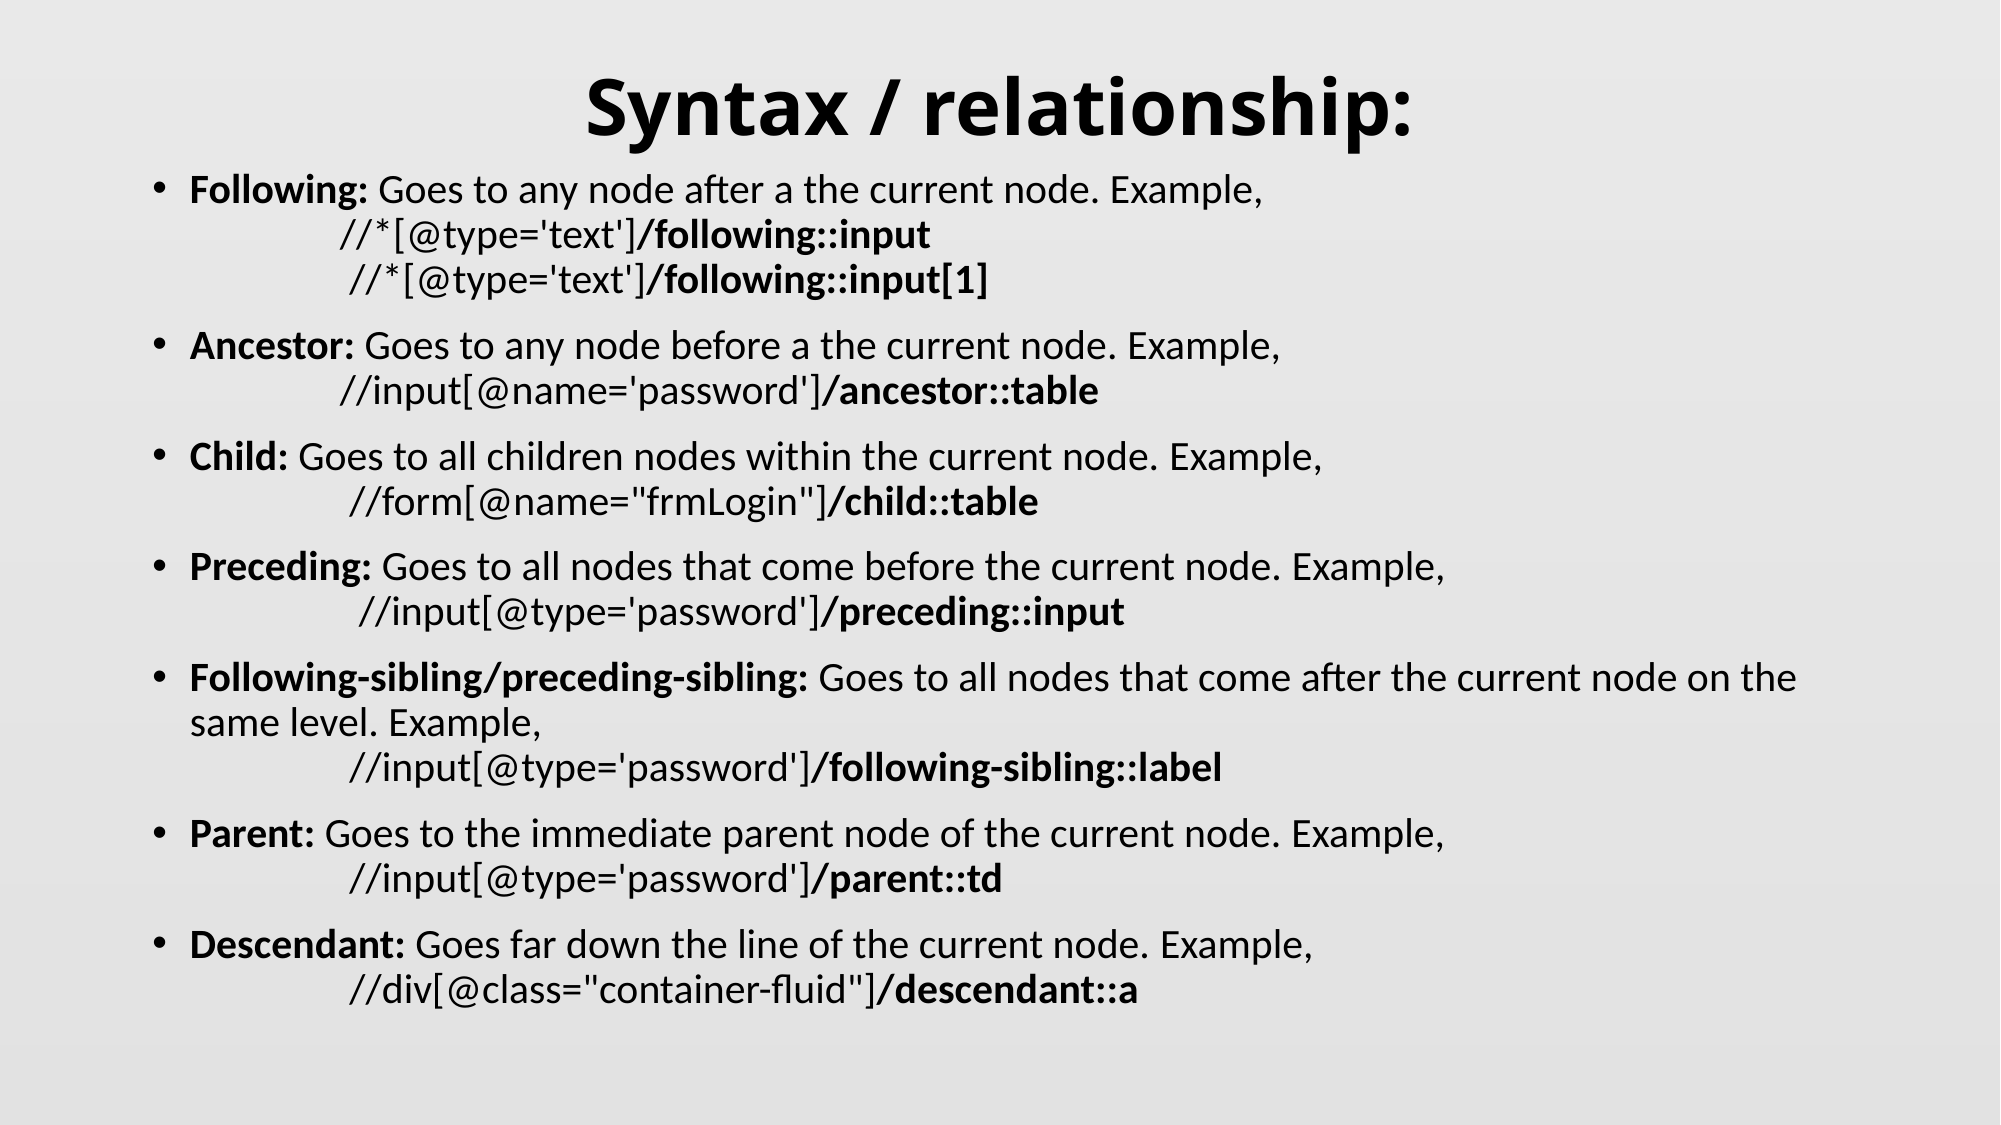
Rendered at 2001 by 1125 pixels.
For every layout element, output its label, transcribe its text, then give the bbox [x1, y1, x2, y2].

title Syntax / relationship: [137, 59, 1863, 159]
list Following: Goes to any node after a the current node. Example, //*[@type='text']/following::input //*[@type='text']/following::input[1] Ancestor: Goes to any node before a the current node. Example, //input[@name='password']/ancestor::table Child: Goes to all children nodes within the current node. Example, //form[@name="frmLogin"]/child::table Preceding: Goes to all nodes that come before the current node. Example, //input[@type='password']/preceding::input Following-sibling/preceding-sibling: Goes to all nodes that come after the current node on the same level. Example, //input[@type='password']/following-sibling::label Parent: Goes to the immediate parent node of the current node. Example, //input[@type='password']/parent::td Descendant: Goes far down the line of the current node. Example, ​//div[@class="container-fluid"]/descendant::a [137, 159, 1863, 1014]
